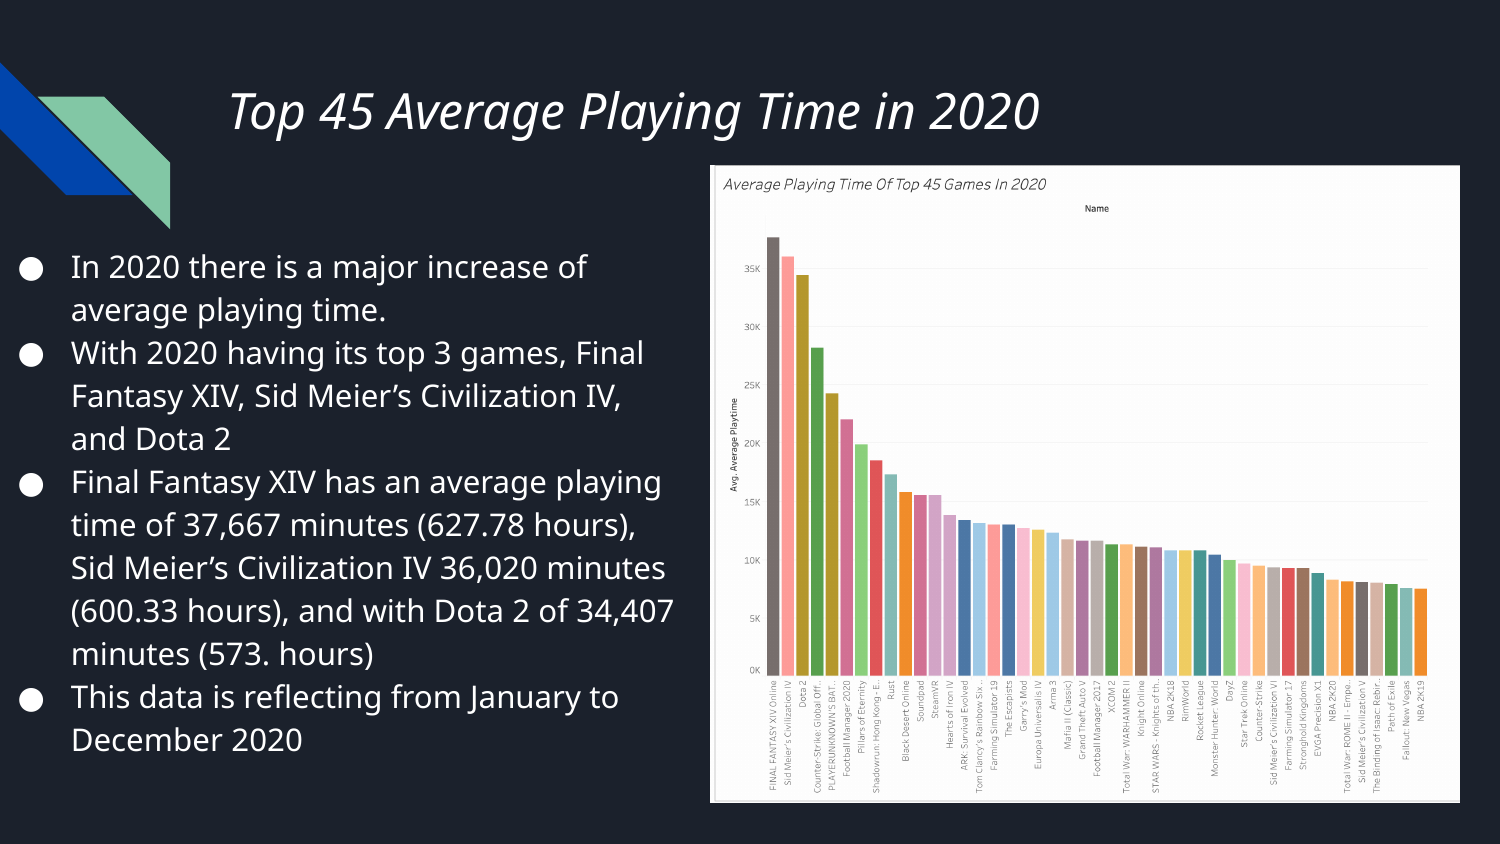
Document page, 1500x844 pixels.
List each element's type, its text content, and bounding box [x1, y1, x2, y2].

list In 2020 there is a major increase of average playing time. With 2020 having its top 3 games, Final Fantasy XIV, Sid Meier’s Civilization IV, and Dota 2 Final Fantasy XIV has an average playing time of 37,667 minutes (627.78 hours), Sid Meier’s Civilization IV 36,020 minutes (600.33 hours), and with Dota 2 of 34,407 minutes (573. hours) This data is reflecting from January to December 2020 [0, 226, 696, 704]
picture [710, 165, 1460, 803]
title Top 45 Average Playing Time in 2020 [212, 64, 1368, 215]
